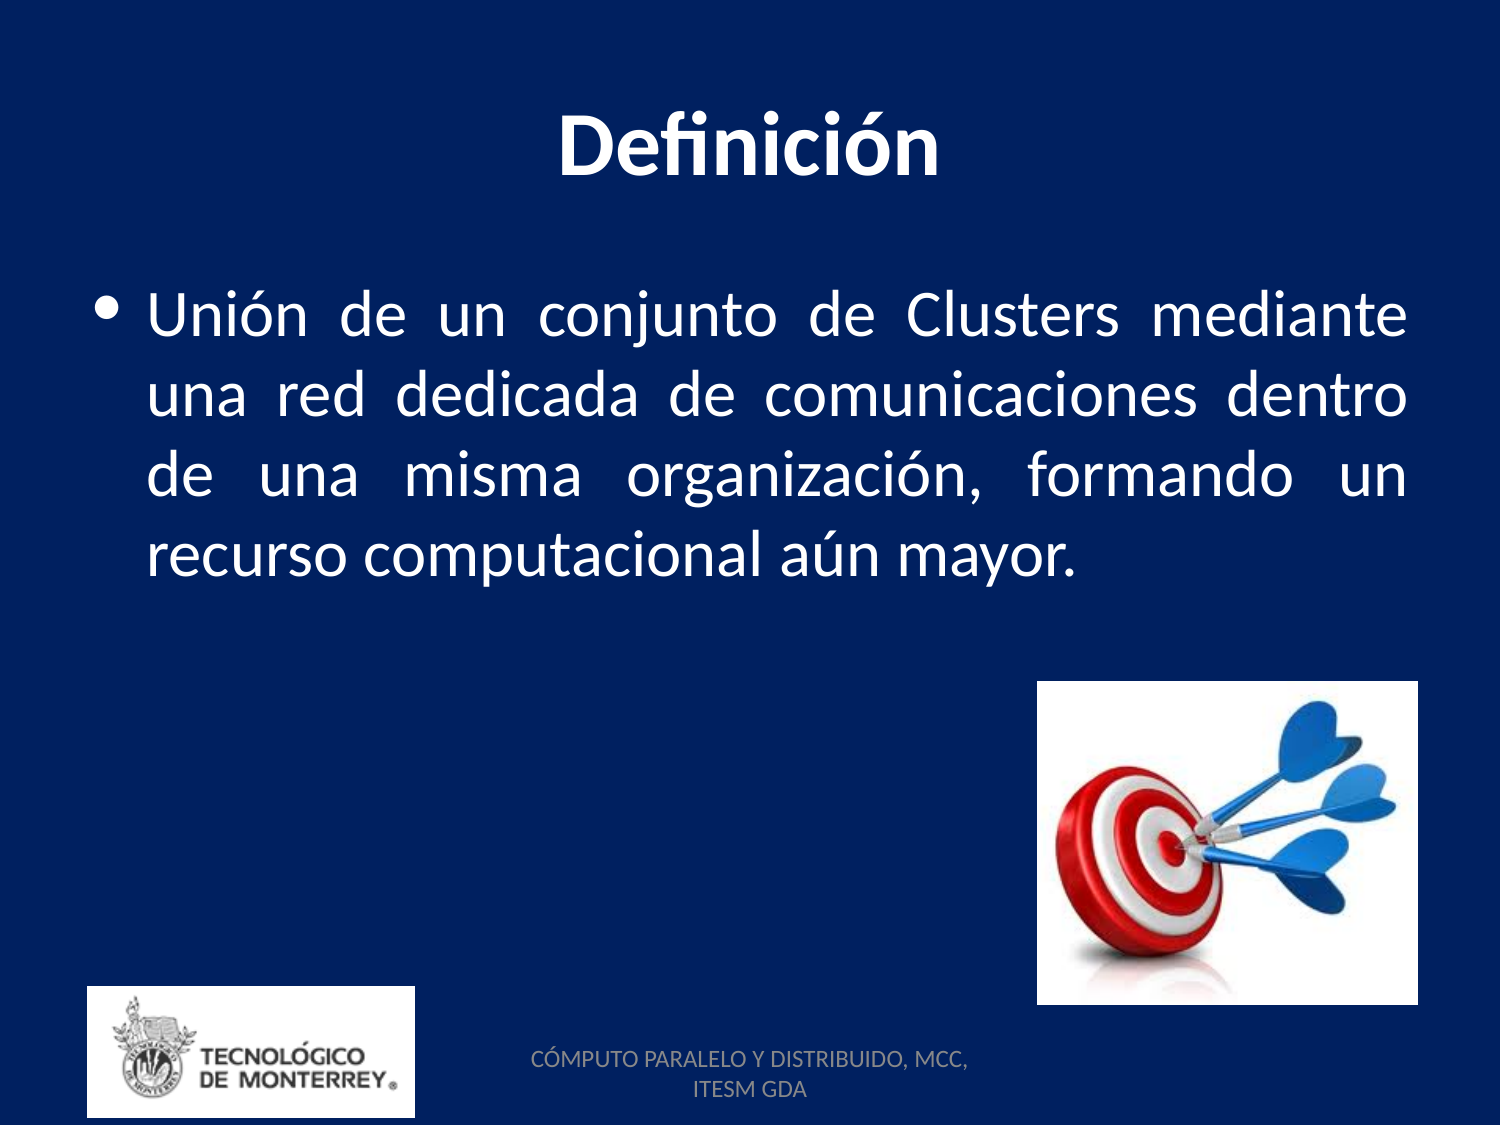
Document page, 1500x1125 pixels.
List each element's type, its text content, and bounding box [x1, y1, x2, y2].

picture [1037, 681, 1418, 1006]
footer CÓMPUTO PARALELO Y DISTRIBUIDO, MCC, ITESM GDA [512, 738, 988, 1125]
list Unión de un conjunto de Clusters mediante una red dedicada de comunicaciones dentro de una misma organización, formando un recurso computacional aún mayor. [75, 262, 1425, 916]
title Definición [75, 37, 1425, 241]
picture [87, 986, 415, 1118]
slide_number [1074, 738, 1425, 1125]
